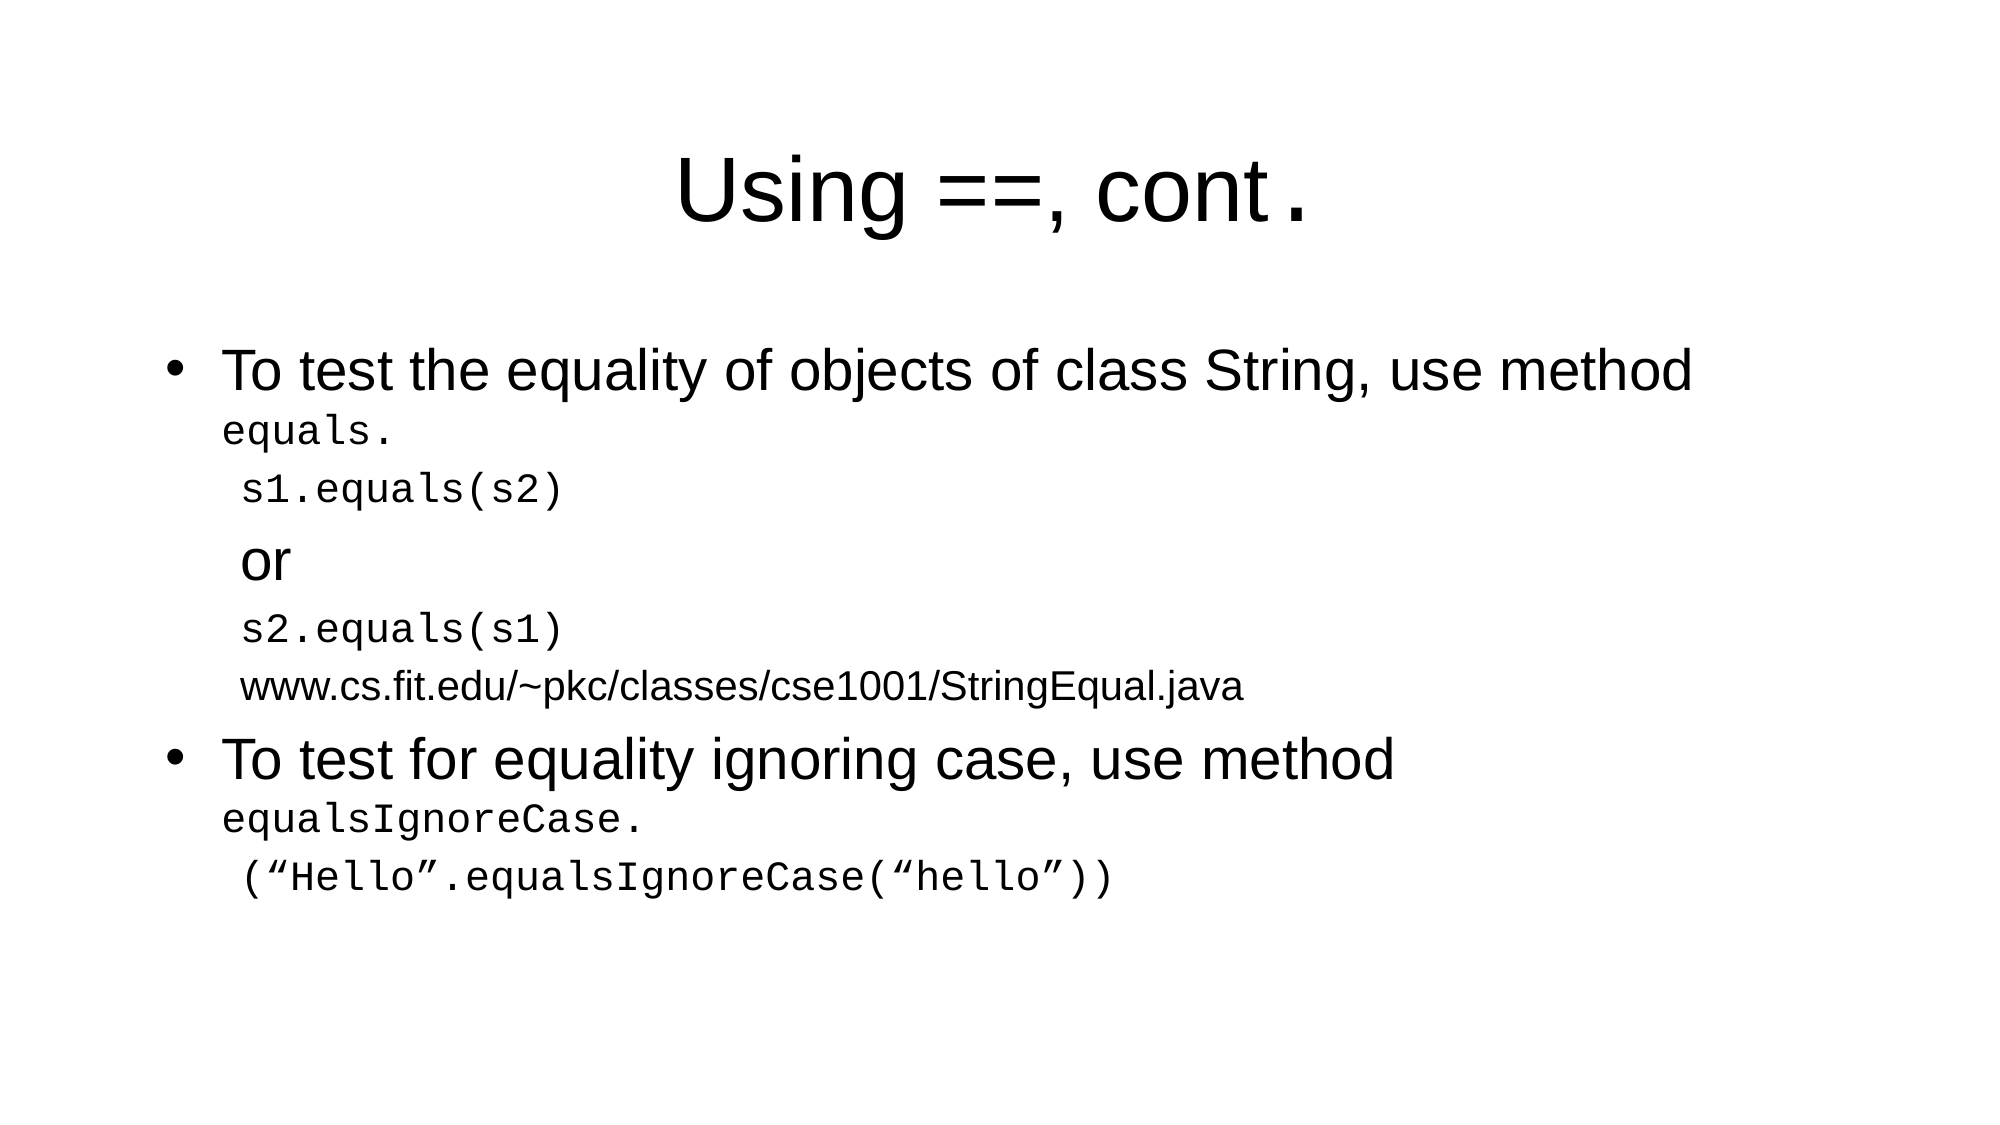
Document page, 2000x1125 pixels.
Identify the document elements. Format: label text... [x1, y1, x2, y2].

title Using ==, cont. [149, 82, 1850, 286]
list To test the equality of objects of class String, use method equals. s1.equals(s2) or s2.equals(s1) www.cs.fit.edu/~pkc/classes/cse1001/StringEqual.java To test for equality ignoring case, use method equalsIgnoreCase. (“Hello”.equalsIgnoreCase(“hello”)) [149, 324, 1850, 978]
